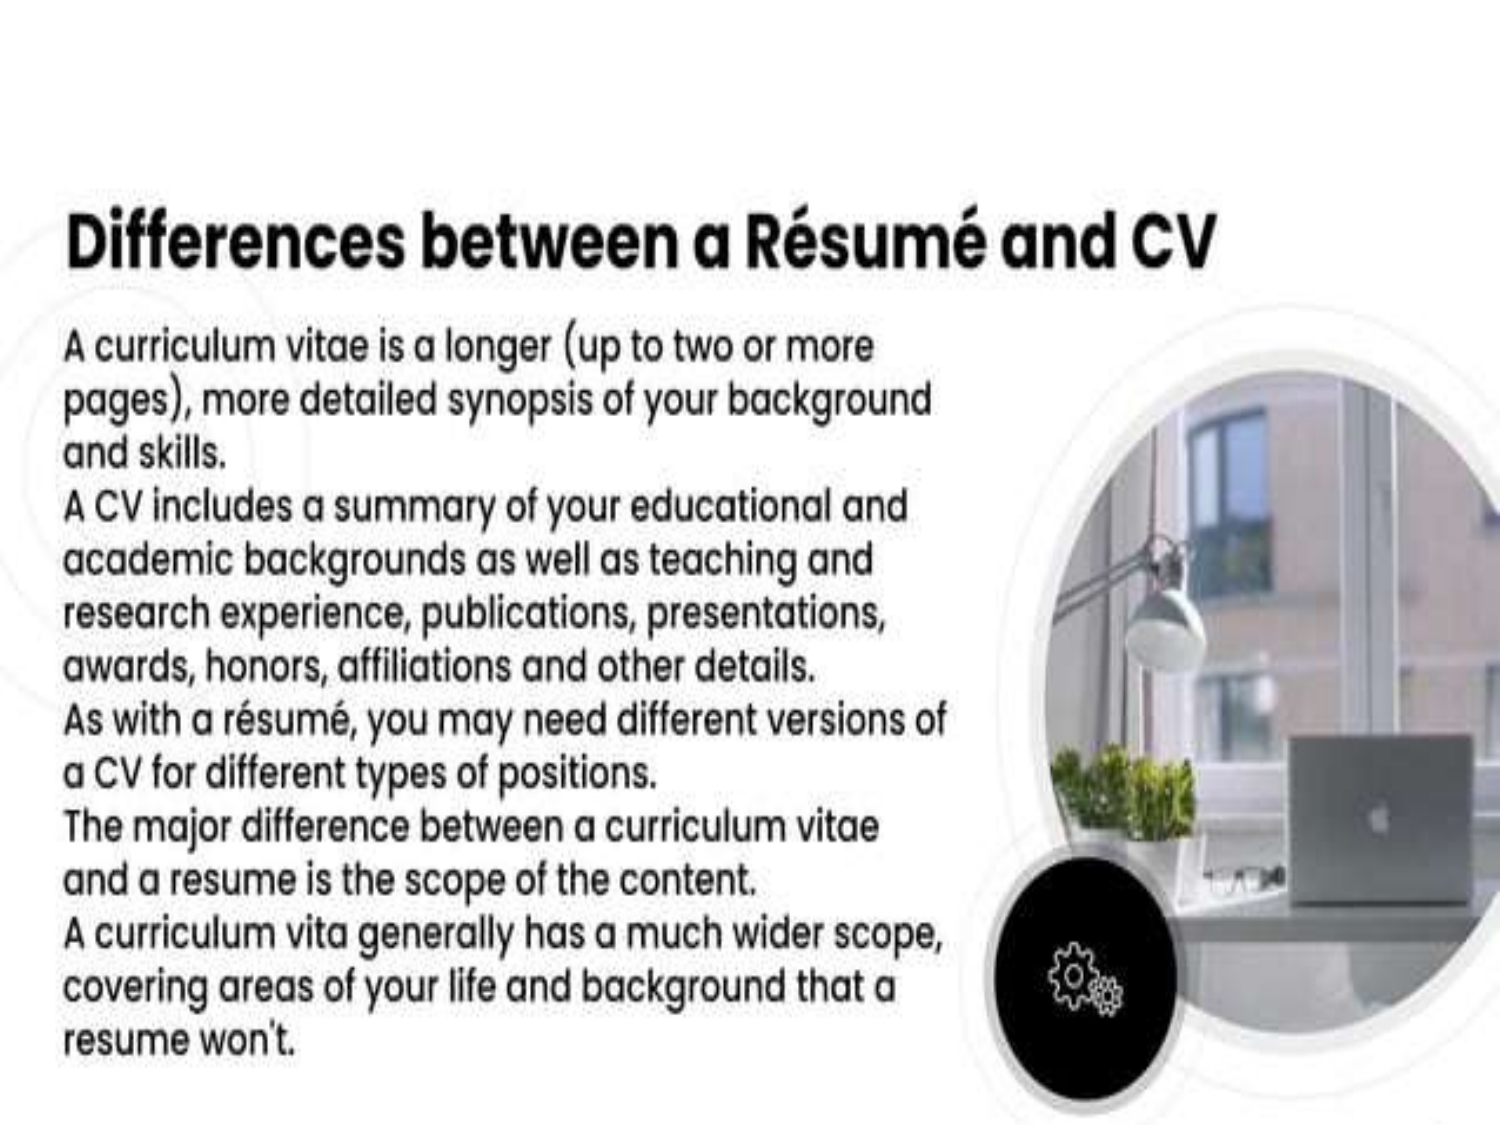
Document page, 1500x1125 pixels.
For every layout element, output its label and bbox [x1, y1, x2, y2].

picture [0, 139, 1500, 1125]
